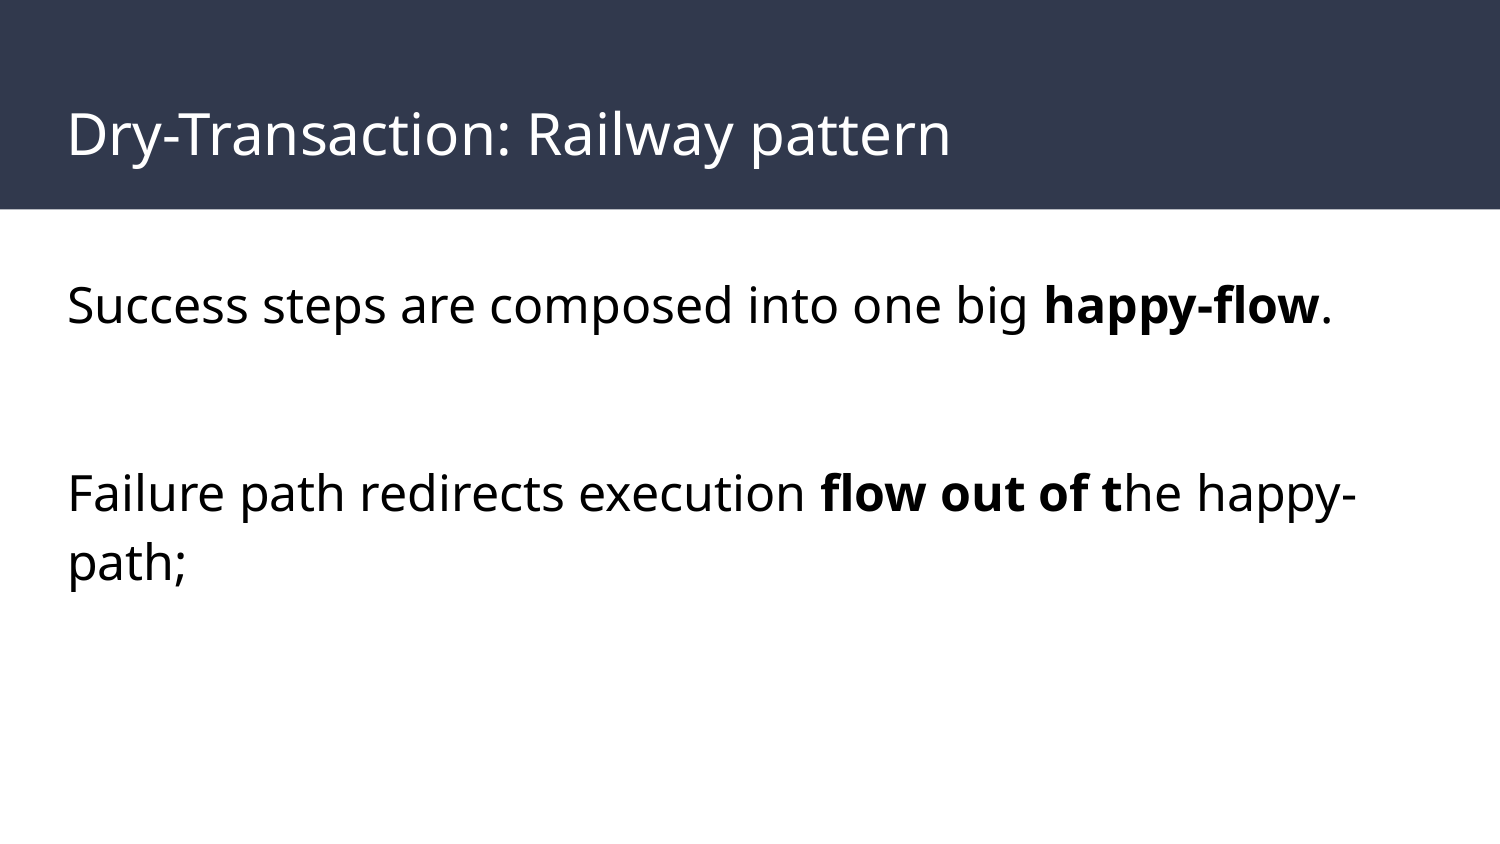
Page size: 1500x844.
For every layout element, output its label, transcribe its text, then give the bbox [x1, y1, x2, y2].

title Dry-Transaction: Railway pattern [51, 82, 1449, 185]
text_box Success steps are composed into one big happy-flow. Failure path redirects execution flow out of the happy-path; [52, 249, 1471, 807]
